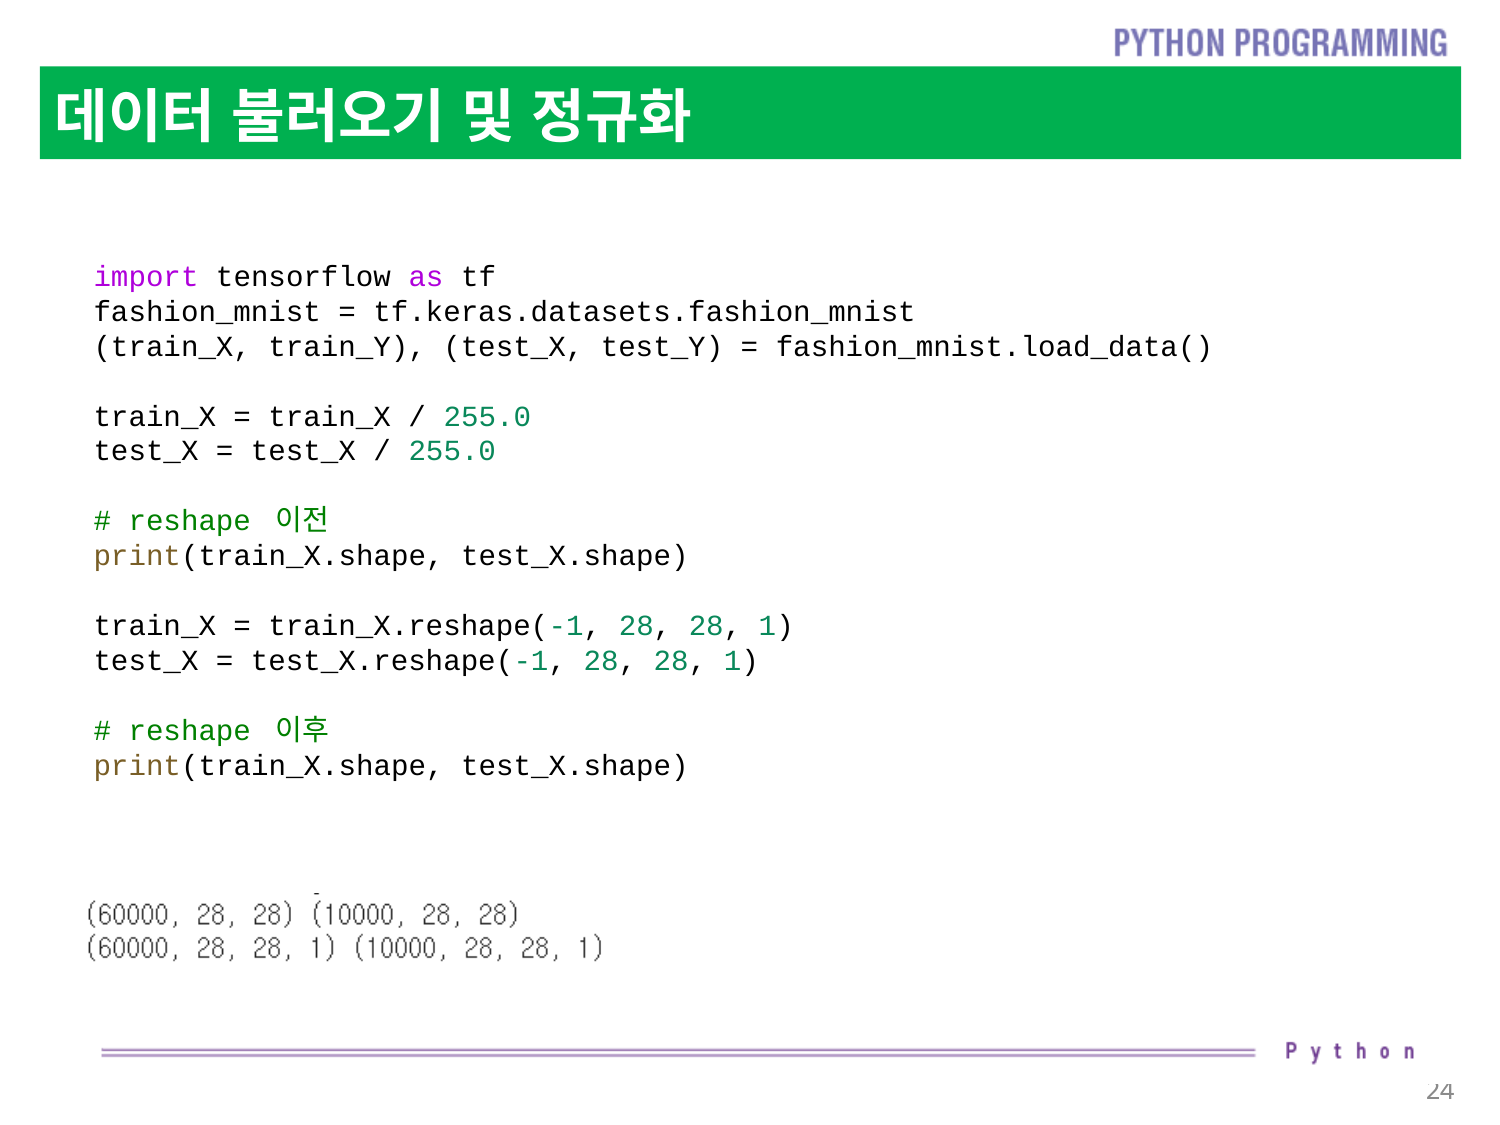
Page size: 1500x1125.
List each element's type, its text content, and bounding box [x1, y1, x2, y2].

slide_number 24 [1119, 1071, 1470, 1112]
title 데이터 불러오기 및 정규화 [39, 76, 1444, 152]
text_box import tensorflow as tf fashion_mnist = tf.keras.datasets.fashion_mnist (train_X, train_Y), (test_X, test_Y) = fashion_mnist.load_data() train_X = train_X / 255.0 test_X = test_X / 255.0 # reshape 이전 print(train_X.shape, test_X.shape) train_X = train_X.reshape(-1, 28, 28, 1) test_X = test_X.reshape(-1, 28, 28, 1) # reshape 이후 print(train_X.shape, test_X.shape) [78, 249, 1395, 789]
picture [1106, 13, 1462, 66]
picture [78, 893, 612, 974]
picture [18, 1020, 1483, 1084]
